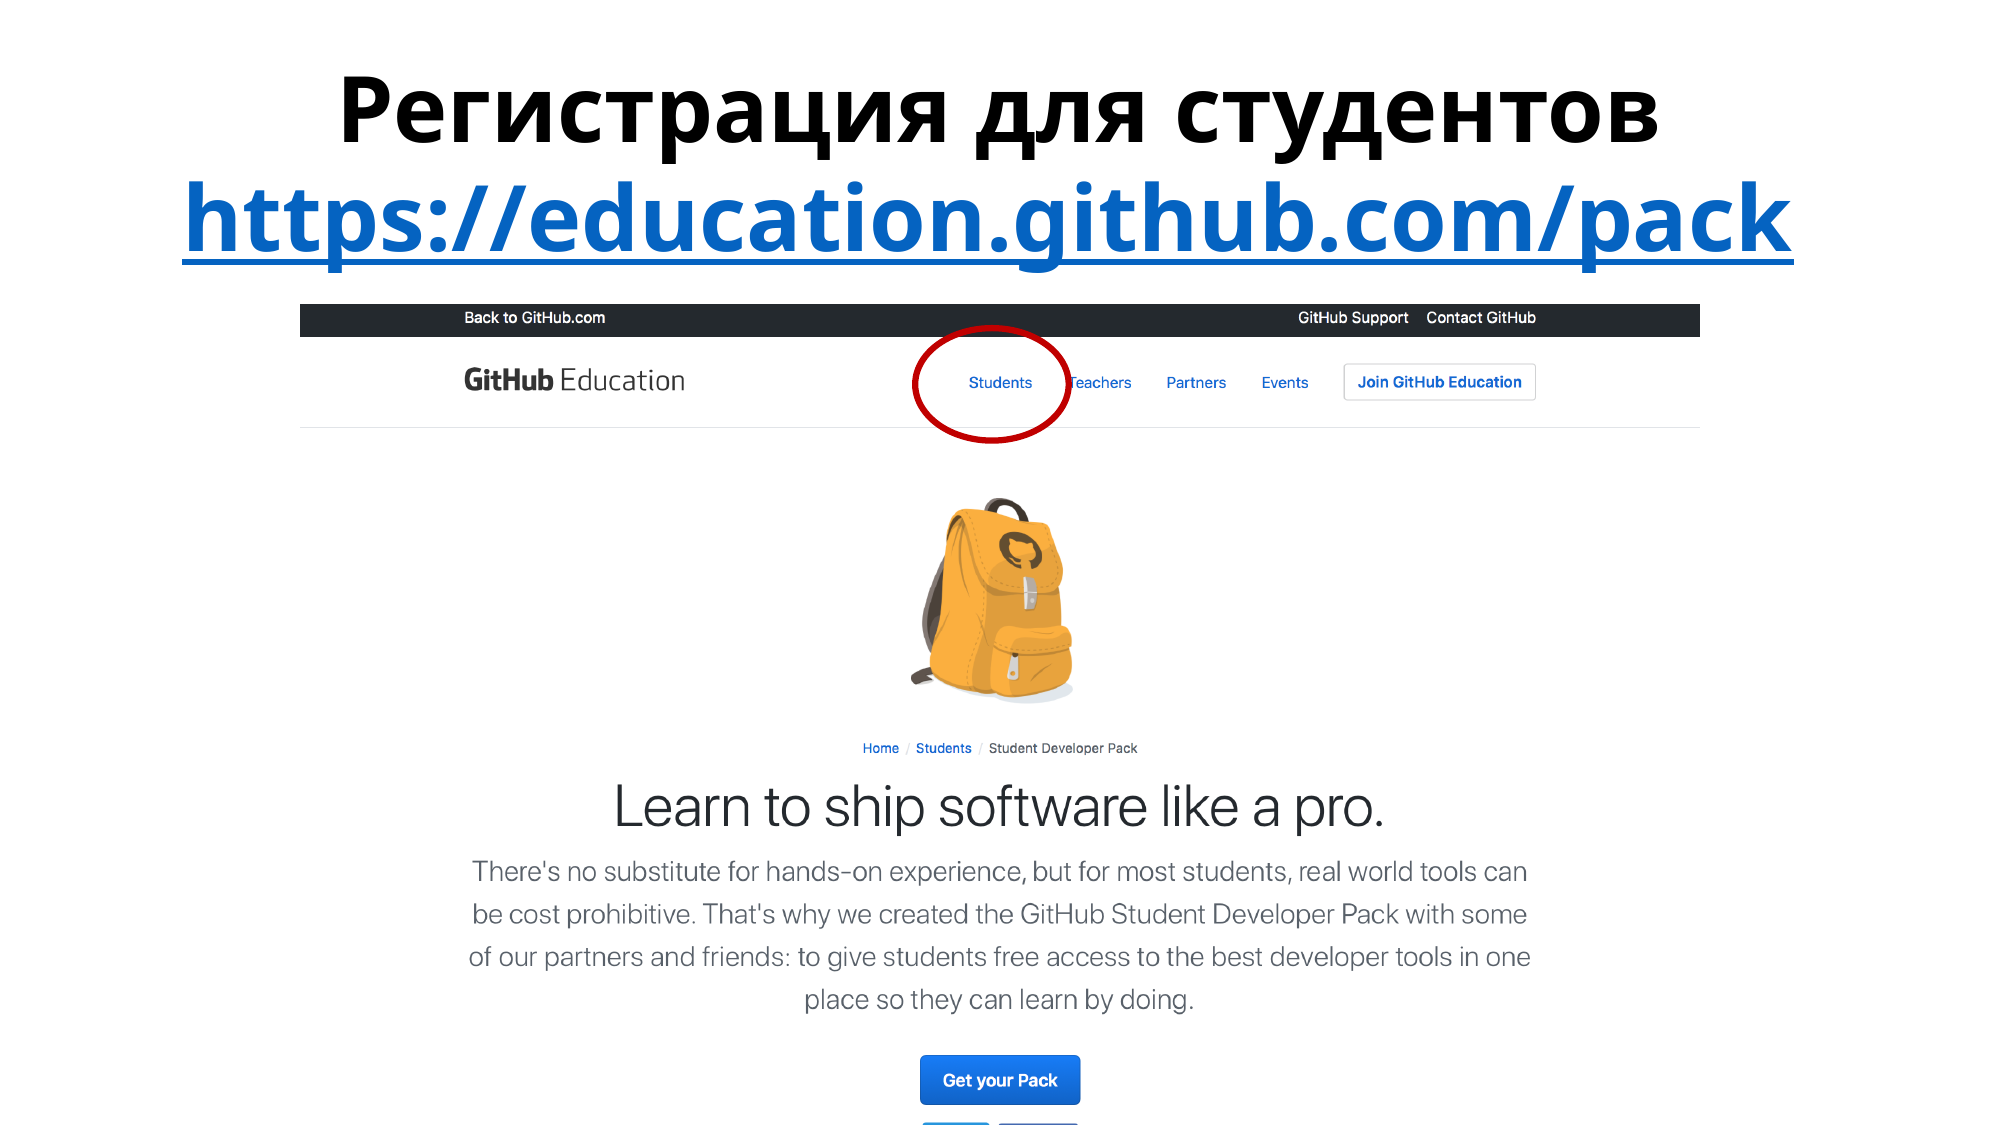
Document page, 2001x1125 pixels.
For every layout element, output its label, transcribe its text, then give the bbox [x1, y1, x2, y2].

picture [300, 304, 1700, 1125]
title Регистрация для студентов https://education.github.com/pack [137, 59, 1863, 278]
